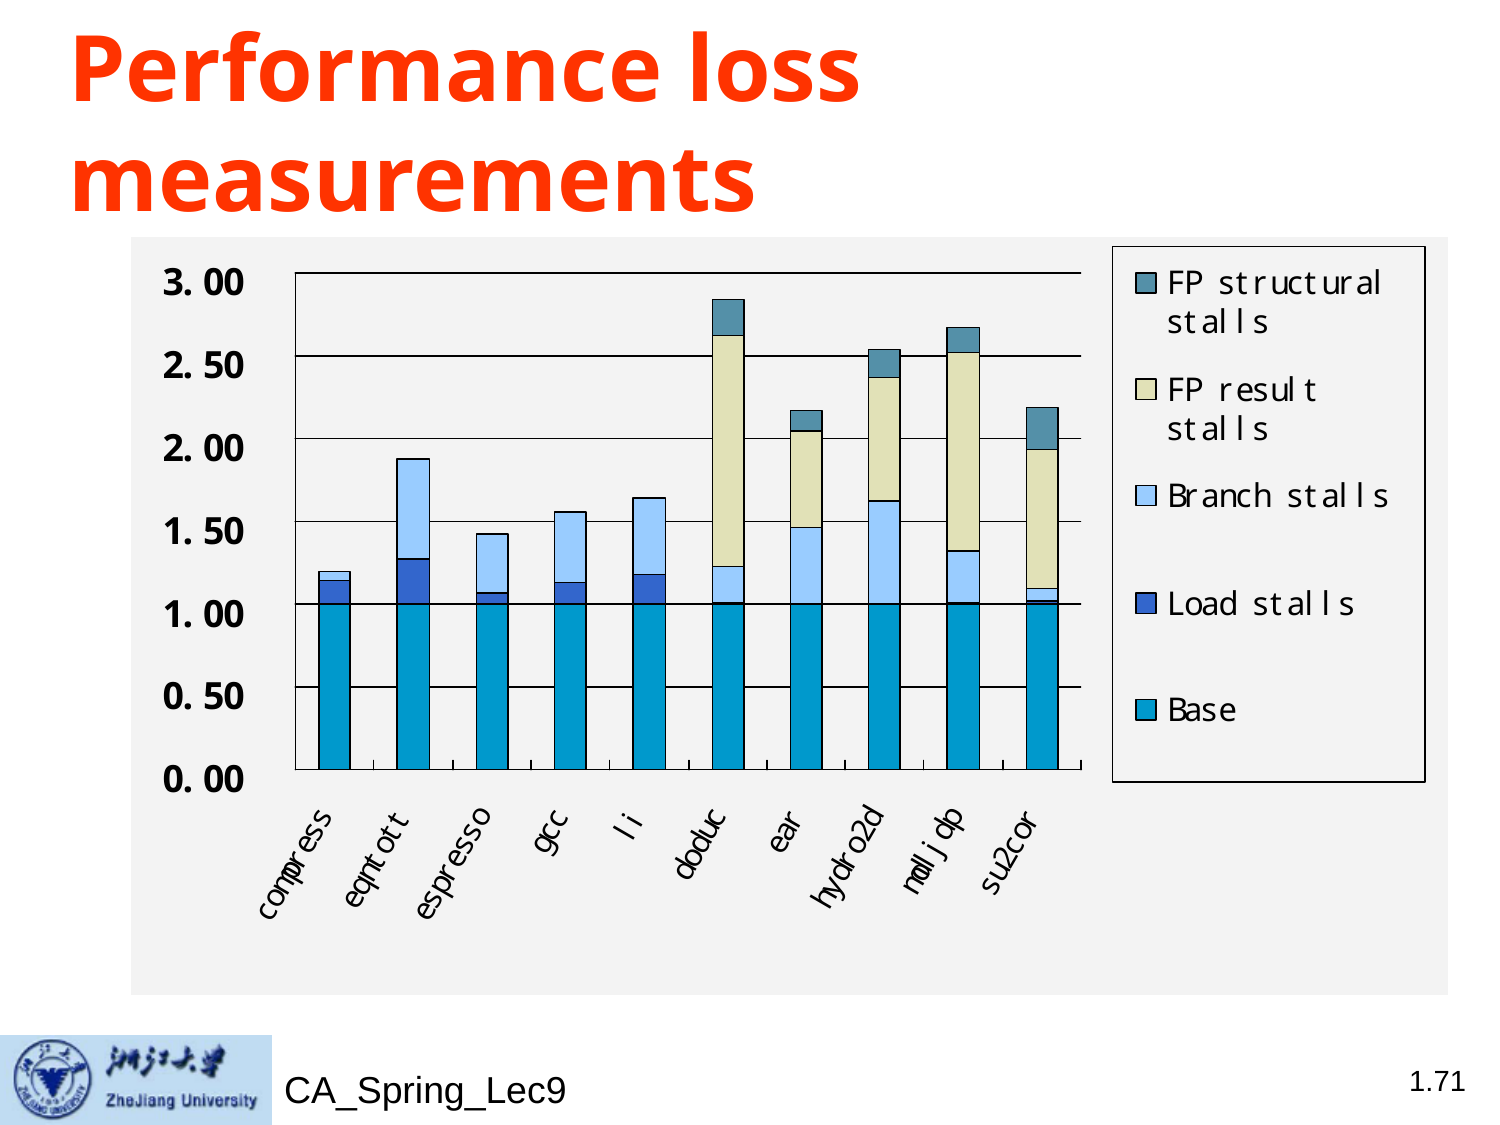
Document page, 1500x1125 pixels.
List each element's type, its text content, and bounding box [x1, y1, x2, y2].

picture [0, 1035, 272, 1125]
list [130, 236, 1449, 995]
title Performance loss measurements [52, 42, 1468, 197]
